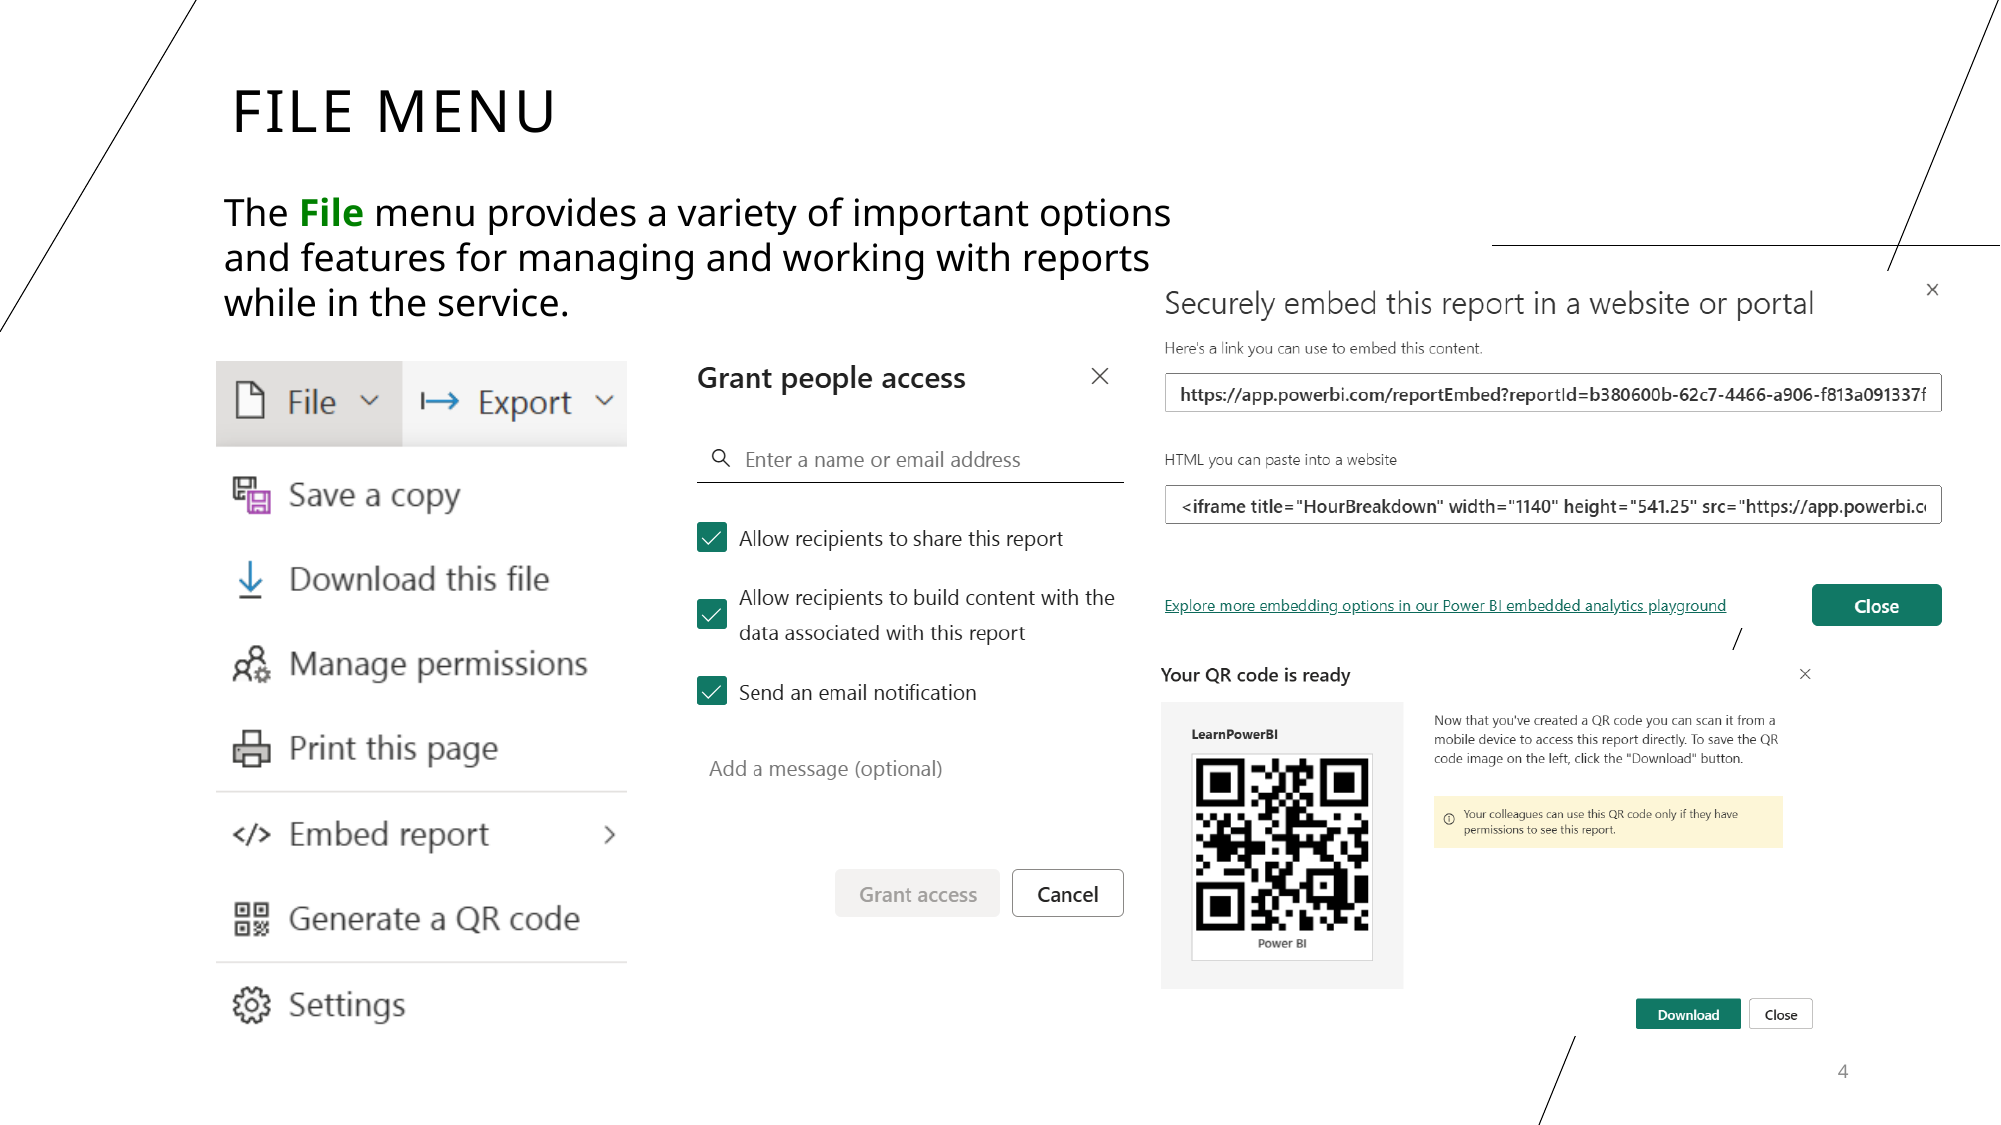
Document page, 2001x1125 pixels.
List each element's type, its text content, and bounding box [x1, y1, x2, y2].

text_box The File menu provides a variety of important options and features for managing and working with reports while in the service. [209, 181, 1210, 332]
slide_number 4 [1701, 1042, 1864, 1103]
picture [216, 361, 627, 1043]
picture [1153, 650, 1827, 1036]
picture [678, 332, 1140, 926]
title File Menu [216, 43, 1413, 154]
picture [1153, 271, 1949, 628]
